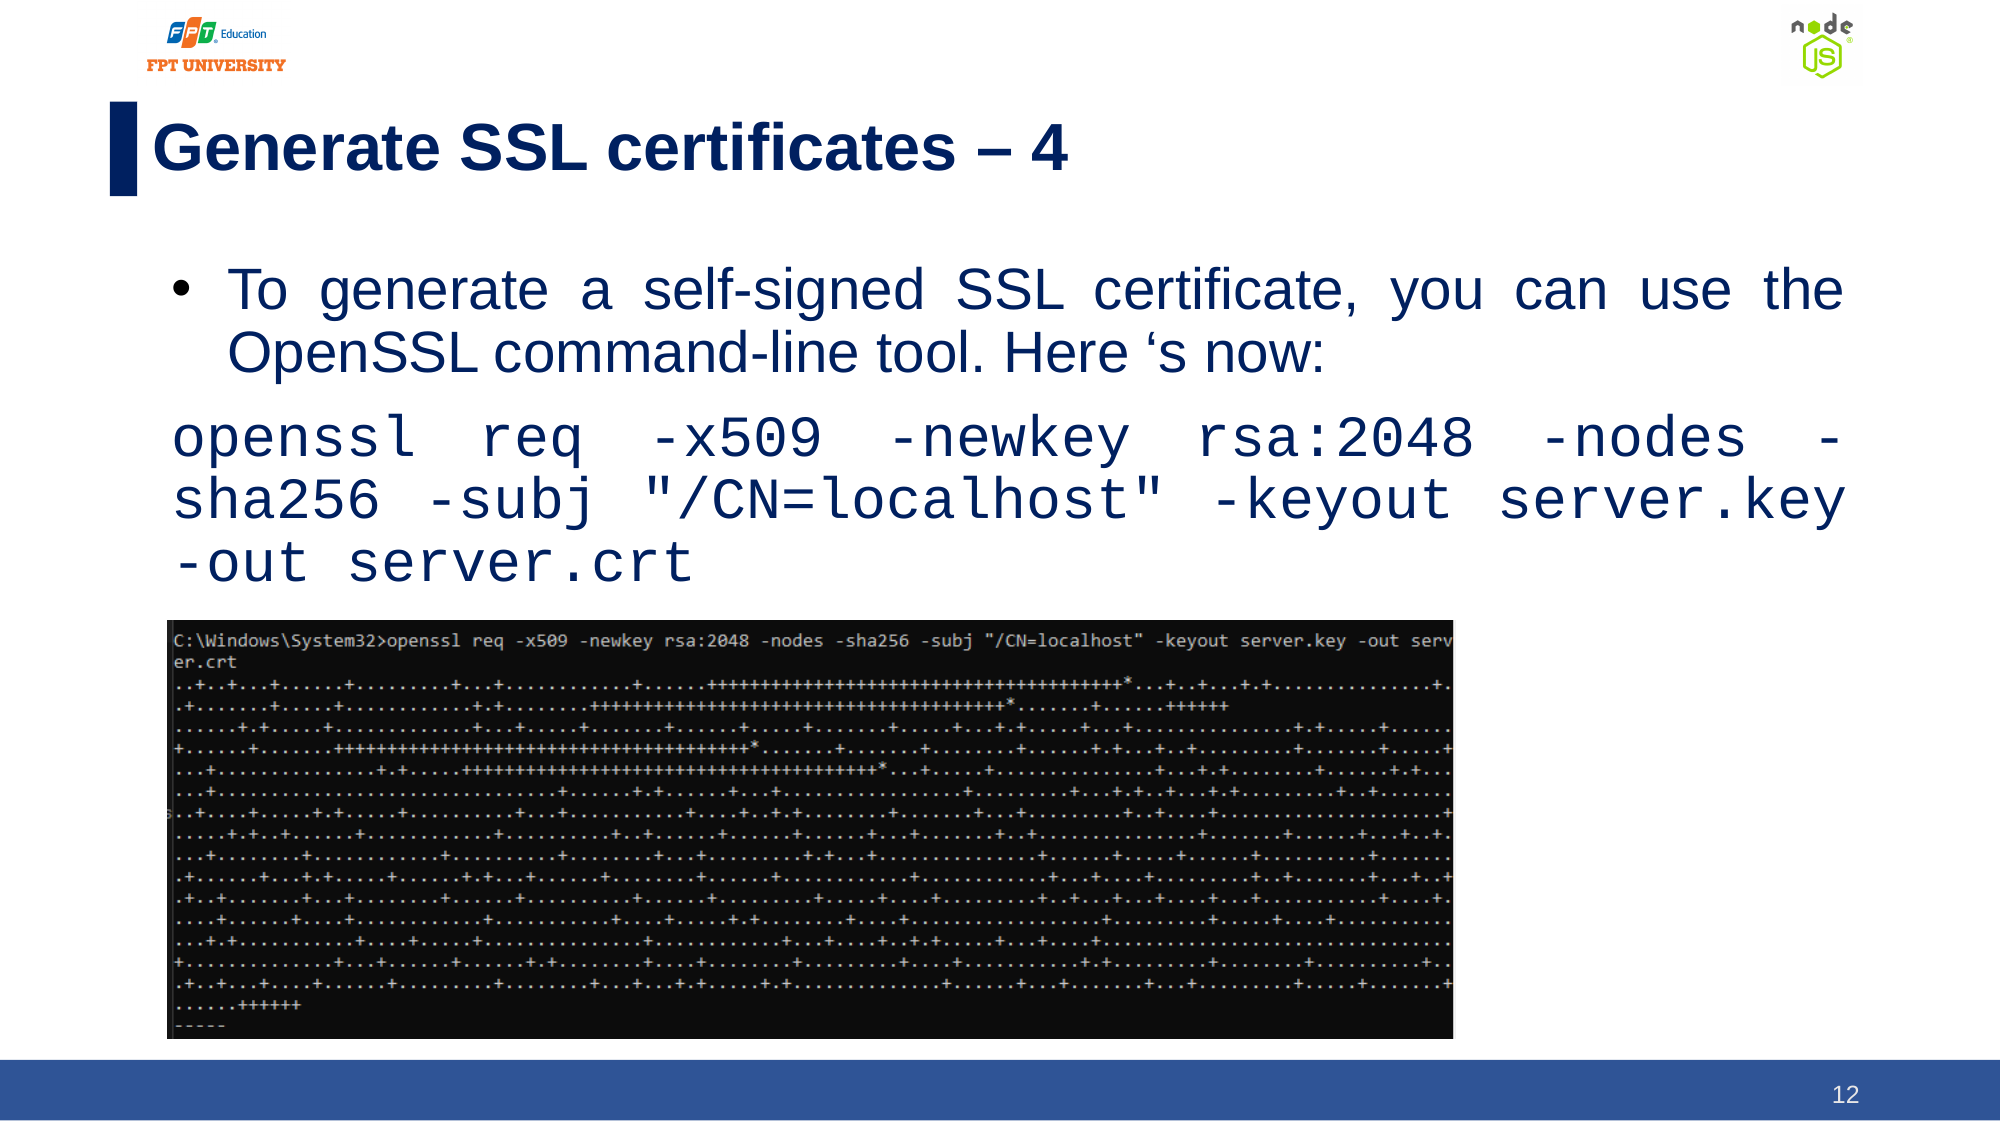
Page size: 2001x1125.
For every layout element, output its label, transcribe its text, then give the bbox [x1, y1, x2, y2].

picture [137, 1, 291, 86]
picture [166, 619, 1457, 1039]
title Generate SSL certificates – 4 [137, 101, 1650, 197]
list To generate a self-signed SSL certificate, you can use the OpenSSL command-line tool. Here ‘s now: openssl req -x509 -newkey rsa:2048 -nodes -sha256 -subj "/CN=localhost" -keyout server.key -out server.crt [137, 251, 1863, 966]
slide_number ‹#› [1424, 1063, 1875, 1123]
picture [1781, 4, 1863, 86]
